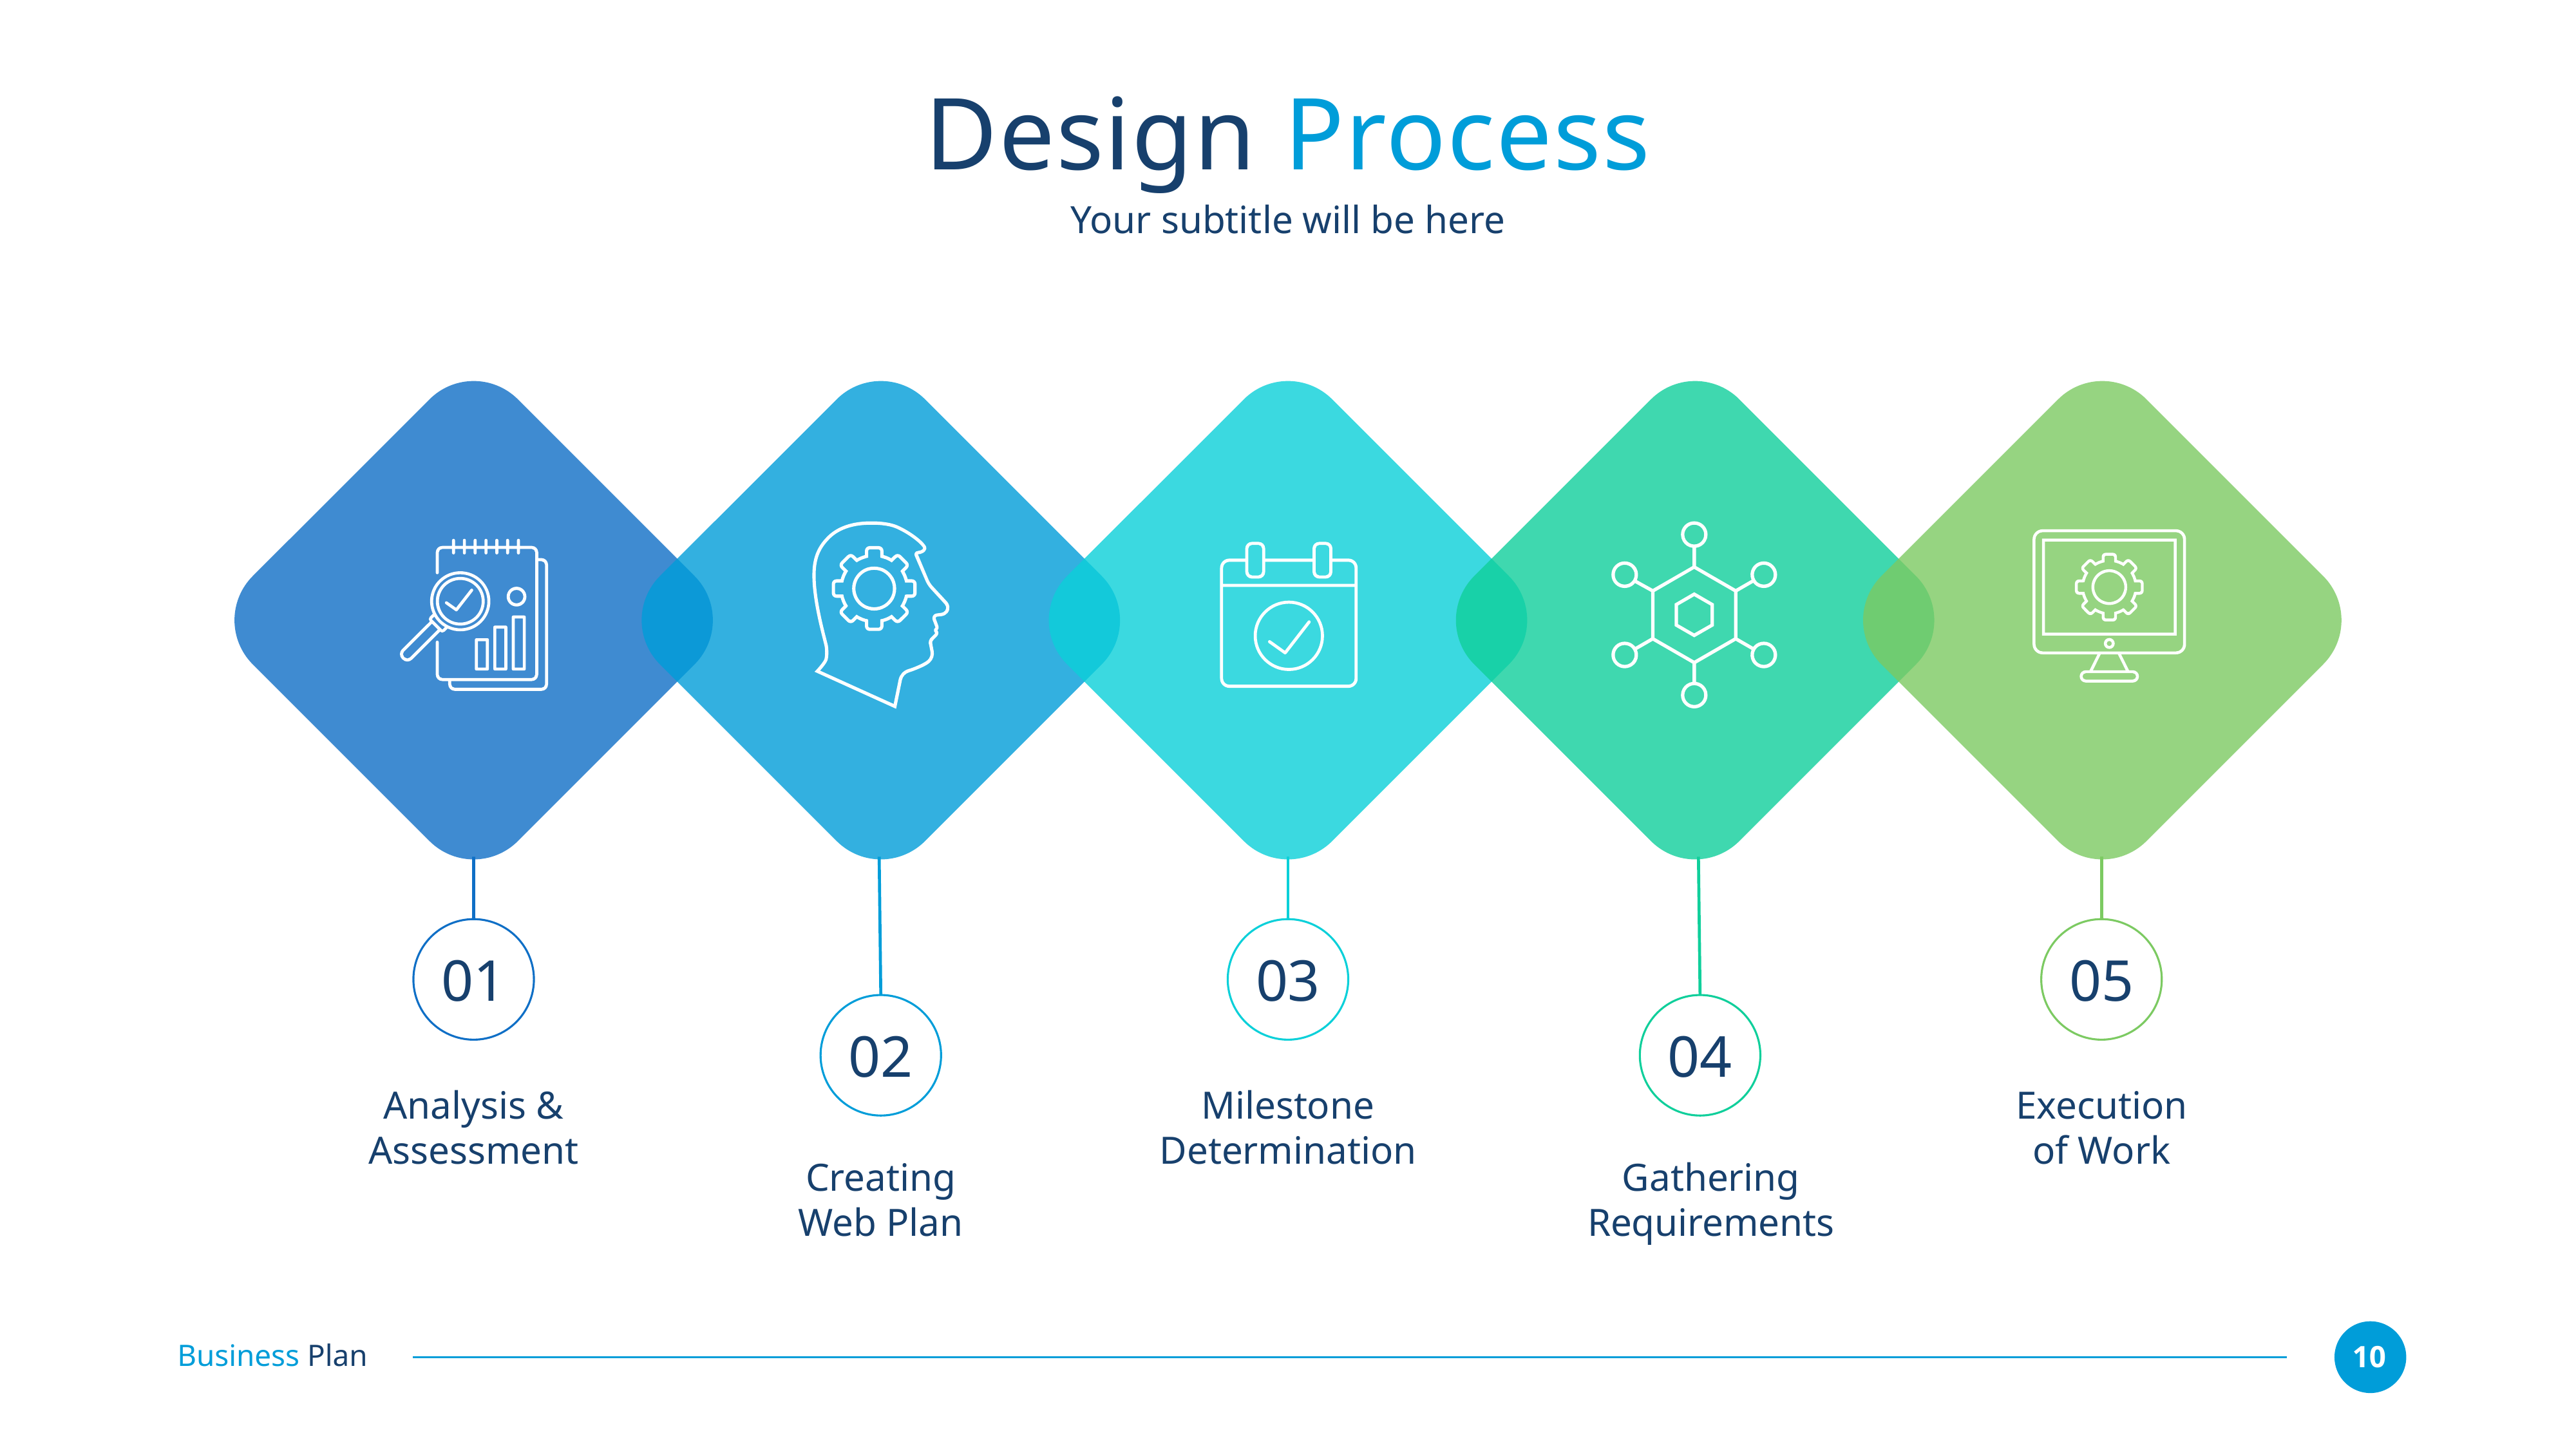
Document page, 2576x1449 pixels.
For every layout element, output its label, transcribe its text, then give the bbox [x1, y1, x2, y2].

text_box [234, 380, 677, 860]
text_box [435, 538, 549, 691]
text_box Analysis & Assessment [299, 1081, 648, 1171]
text_box [2040, 918, 2163, 1041]
text_box [412, 918, 535, 1041]
text_box 04 [1651, 1020, 1749, 1088]
text_box 05 [2052, 944, 2150, 1012]
text_box [1455, 380, 1899, 860]
text_box Milestone Determination [1114, 1081, 1462, 1171]
text_box Creating Web Plan [706, 1153, 1055, 1244]
text_box [1048, 380, 1492, 860]
text_box [1862, 380, 2342, 860]
text_box [641, 380, 1084, 860]
text_box Execution of Work [1927, 1081, 2276, 1171]
text_box [400, 571, 491, 662]
text_box 01 [425, 944, 522, 1012]
text_box [1611, 521, 1777, 709]
text_box [1227, 918, 1349, 1041]
text_box Gathering Requirements [1537, 1153, 1885, 1244]
list Your subtitle will be here [177, 196, 2399, 243]
text_box [820, 994, 942, 1117]
text_box [1220, 542, 1358, 688]
text_box [1639, 994, 1761, 1117]
title Design Process [177, 70, 2399, 193]
text_box 03 [1239, 944, 1337, 1012]
text_box 02 [832, 1020, 929, 1088]
text_box [2032, 529, 2186, 683]
text_box [812, 521, 950, 709]
